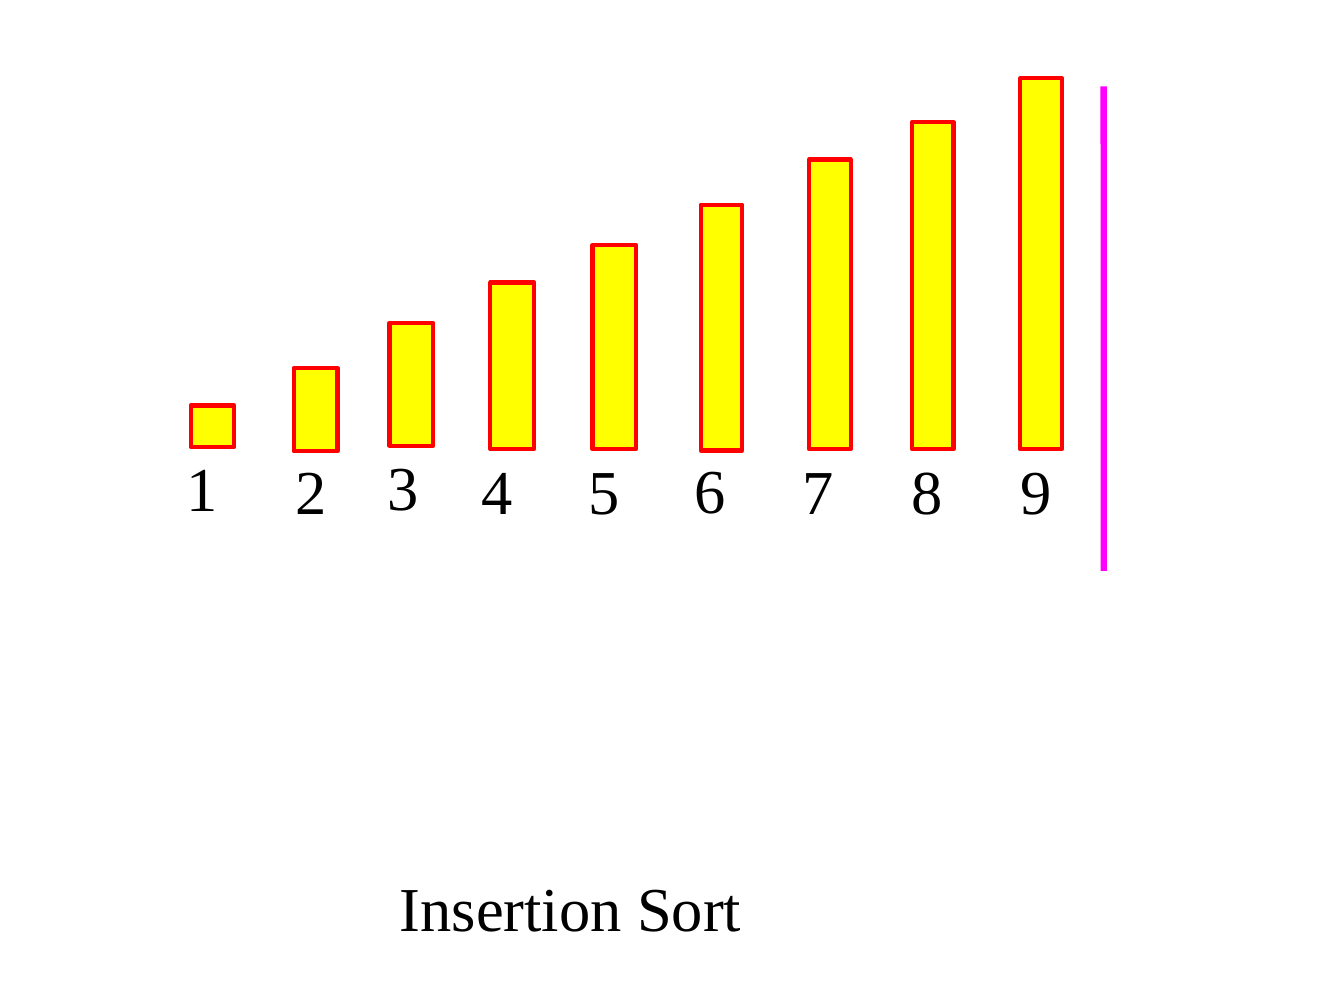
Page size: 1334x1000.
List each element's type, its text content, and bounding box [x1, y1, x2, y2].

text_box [383, 322, 434, 526]
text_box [477, 282, 535, 529]
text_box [1015, 78, 1063, 529]
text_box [181, 405, 235, 527]
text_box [907, 121, 954, 529]
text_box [798, 159, 851, 529]
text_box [291, 367, 338, 529]
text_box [583, 244, 637, 529]
text_box Insertion Sort [396, 865, 745, 948]
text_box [690, 204, 743, 528]
